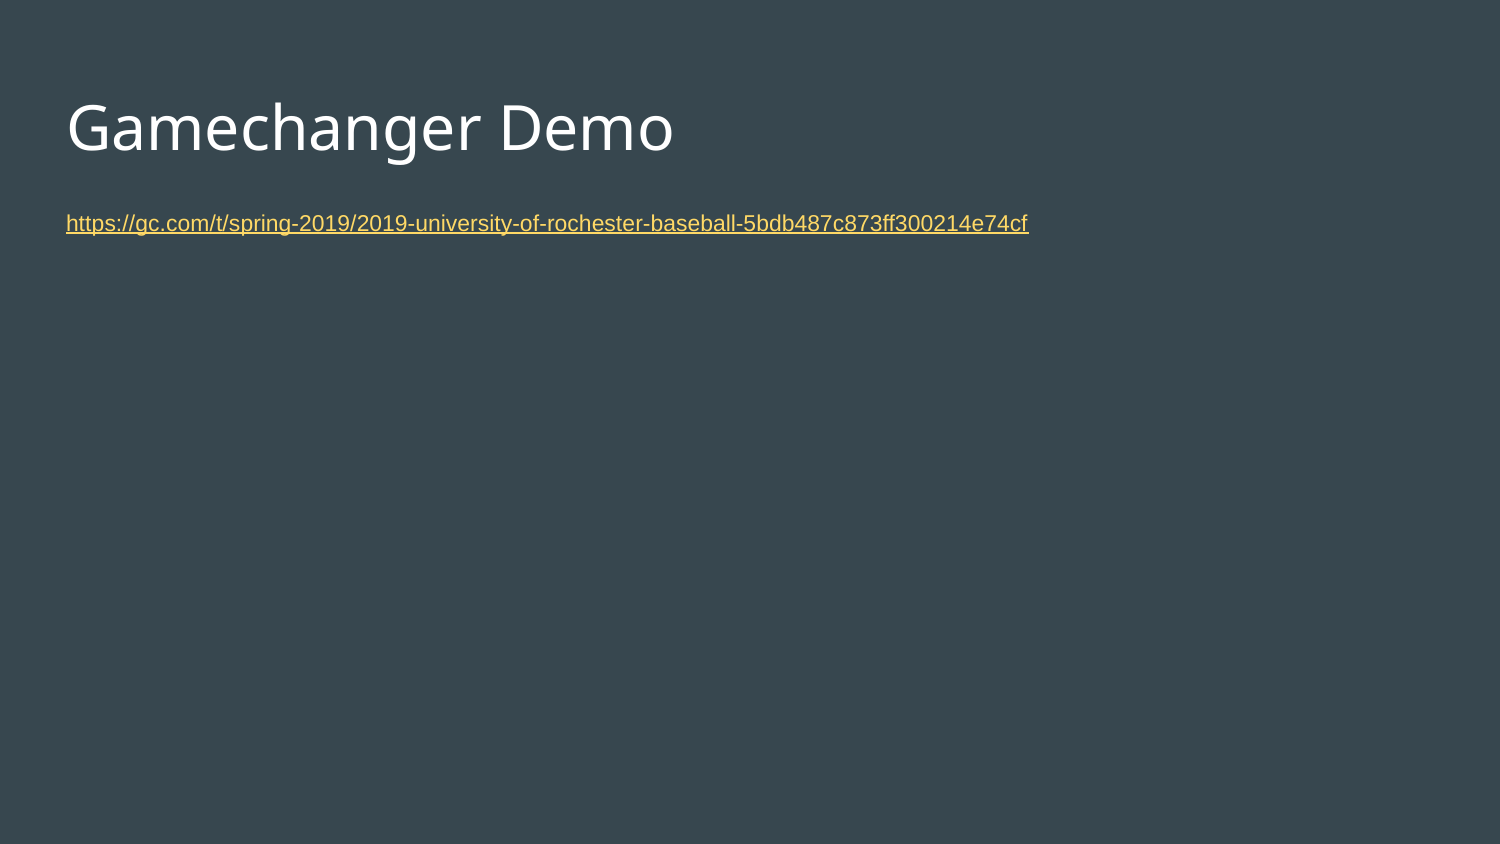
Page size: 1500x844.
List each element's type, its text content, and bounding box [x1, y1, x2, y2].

title Gamechanger Demo [51, 72, 1449, 167]
list https://gc.com/t/spring-2019/2019-university-of-rochester-baseball-5bdb487c873ff300214e74cf [51, 189, 1449, 750]
